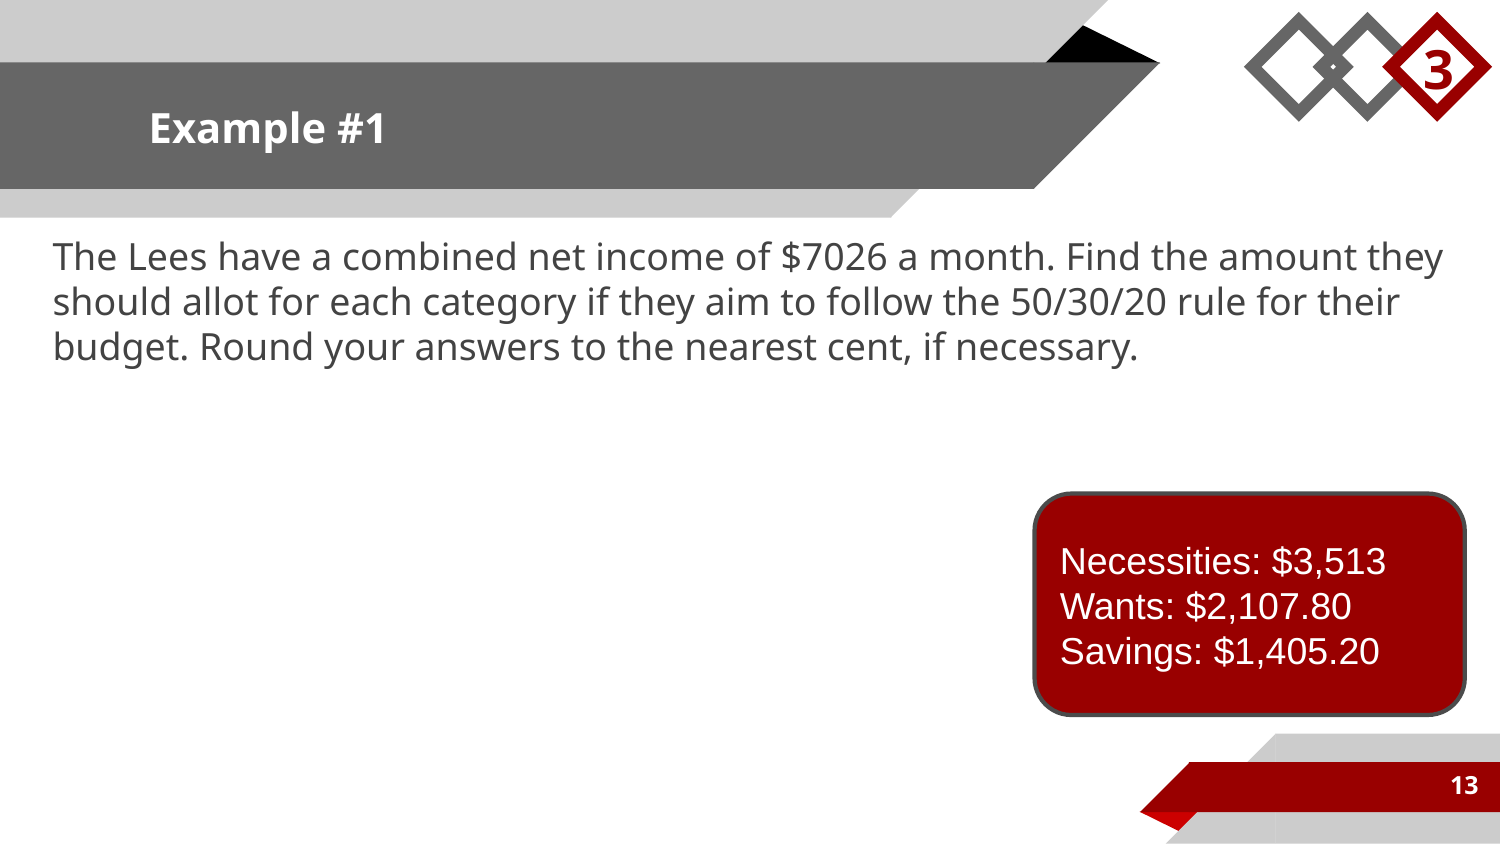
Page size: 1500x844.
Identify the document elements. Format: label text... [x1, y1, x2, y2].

title Example #1 [133, 64, 1035, 190]
text_box Necessities: $3,513 Wants: $2,107.80 Savings: $1,405.20 [1032, 491, 1467, 718]
slide_number 13 [1249, 760, 1494, 813]
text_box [1252, 7, 1484, 116]
list The Lees have a combined net income of $7026 a month. Find the amount they should allot for each category if they aim to follow the 50/30/20 rule for their budget. Round your answers to the nearest cent, if necessary. [24, 217, 1473, 734]
